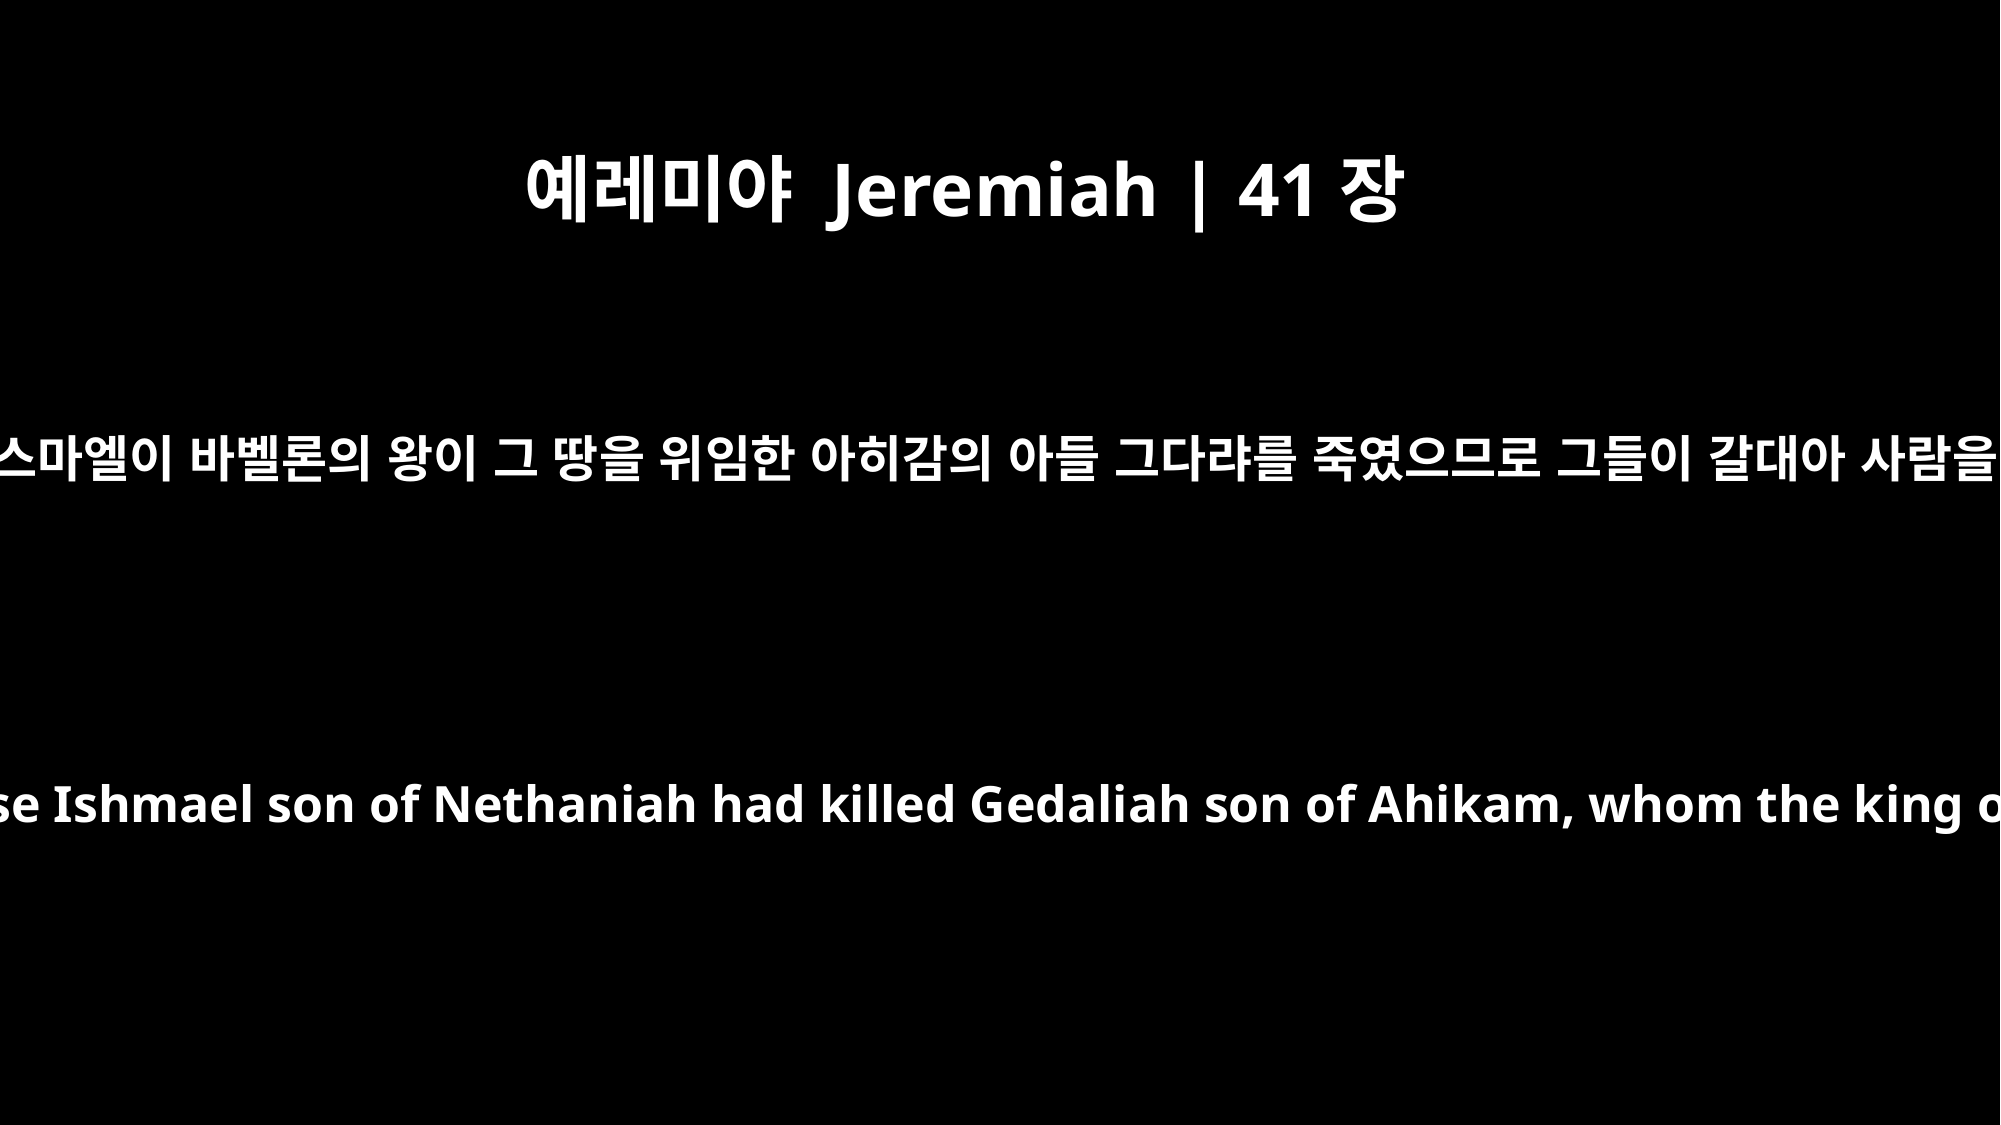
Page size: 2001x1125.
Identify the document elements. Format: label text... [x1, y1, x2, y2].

text_box 18 이는 느다냐의 아들 이스마엘이 바벨론의 왕이 그 땅을 위임한 아히감의 아들 그다랴를 죽였으므로 그들이 갈대아 사람을 두려워함이었더라 [0, 359, 2000, 495]
text_box to escape the Babylonians. They were afraid of them because Ishmael son of Nethaniah had killed Gedaliah son of Ahikam, whom the king of Babylon had appointed as governor over the land. [0, 764, 2000, 840]
text_box 예레미야 Jeremiah | 41장 [510, 136, 1422, 239]
